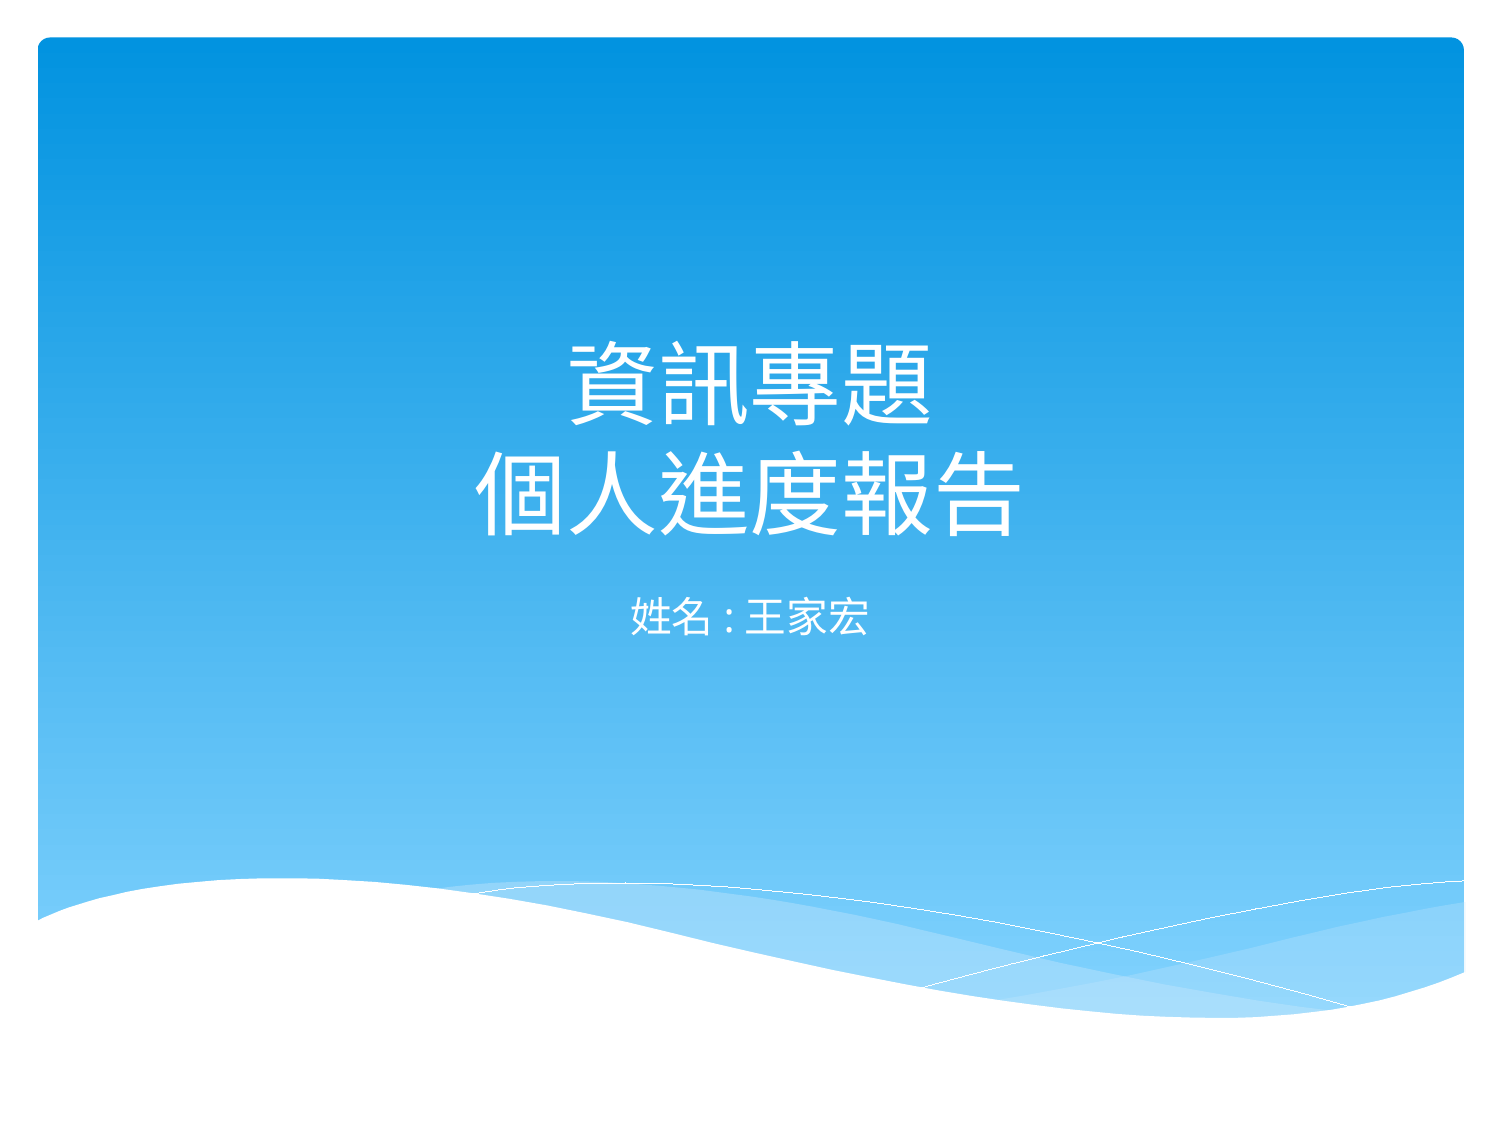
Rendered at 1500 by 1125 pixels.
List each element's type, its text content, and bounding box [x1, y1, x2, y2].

title 資訊專題 個人進度報告 [112, 262, 1388, 555]
subtitle 姓名:王家宏 [225, 583, 1275, 825]
